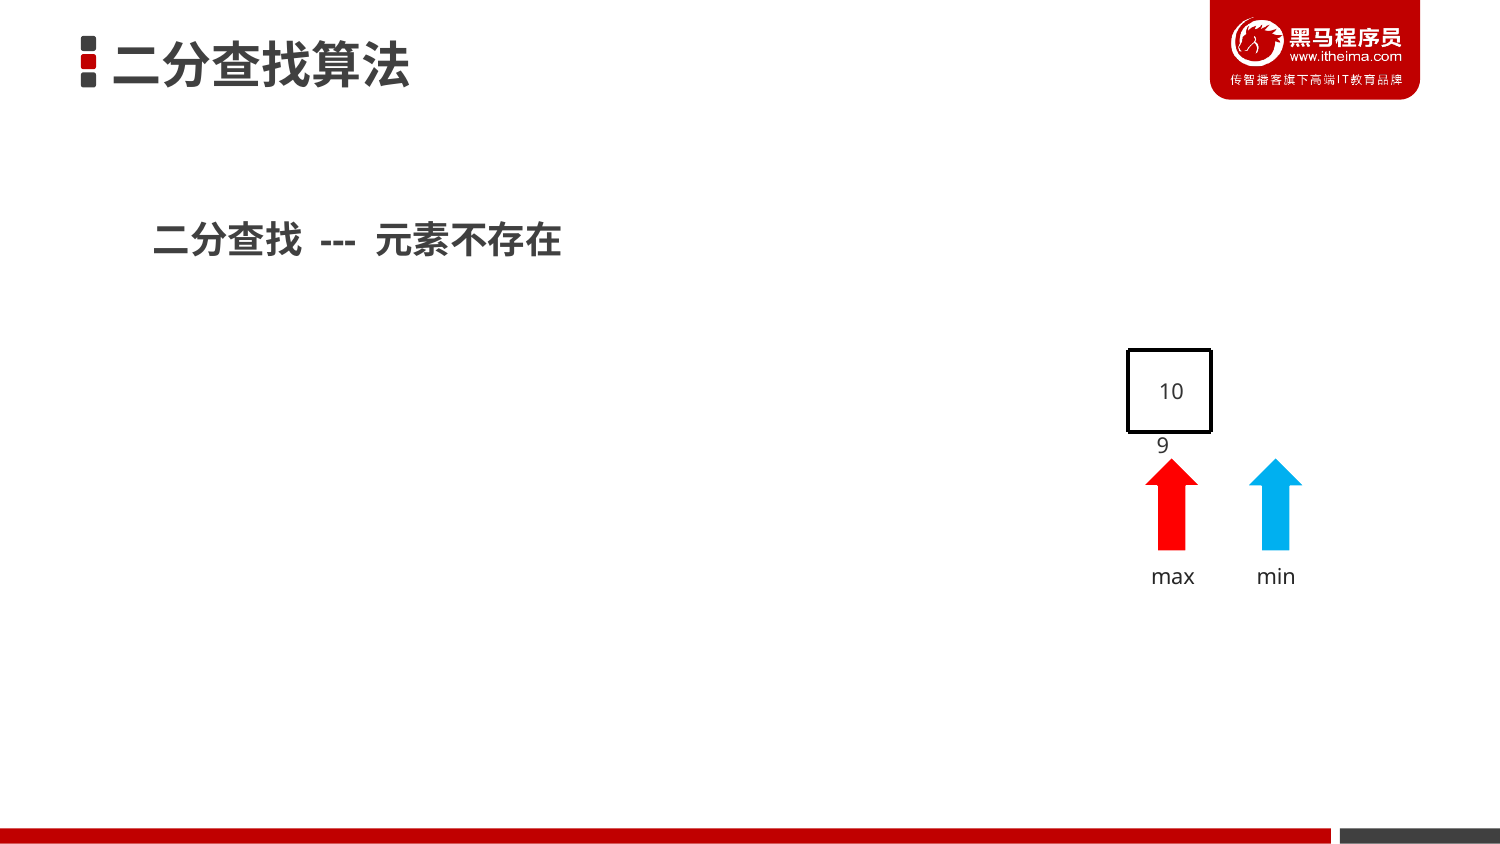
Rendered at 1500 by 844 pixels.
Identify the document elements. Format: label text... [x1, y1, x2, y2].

text_box [1244, 454, 1308, 554]
text_box 10 [1144, 370, 1199, 412]
text_box max [1136, 554, 1210, 596]
text_box 9 [1141, 440, 1185, 465]
text_box min [1241, 554, 1311, 596]
text_box 二分查找 --- 元素不存在 [138, 185, 715, 268]
text_box [1140, 465, 1203, 554]
picture [1212, 8, 1421, 94]
text_box 二分查找算法 [100, 32, 1180, 96]
text_box 9 [1141, 423, 1185, 431]
